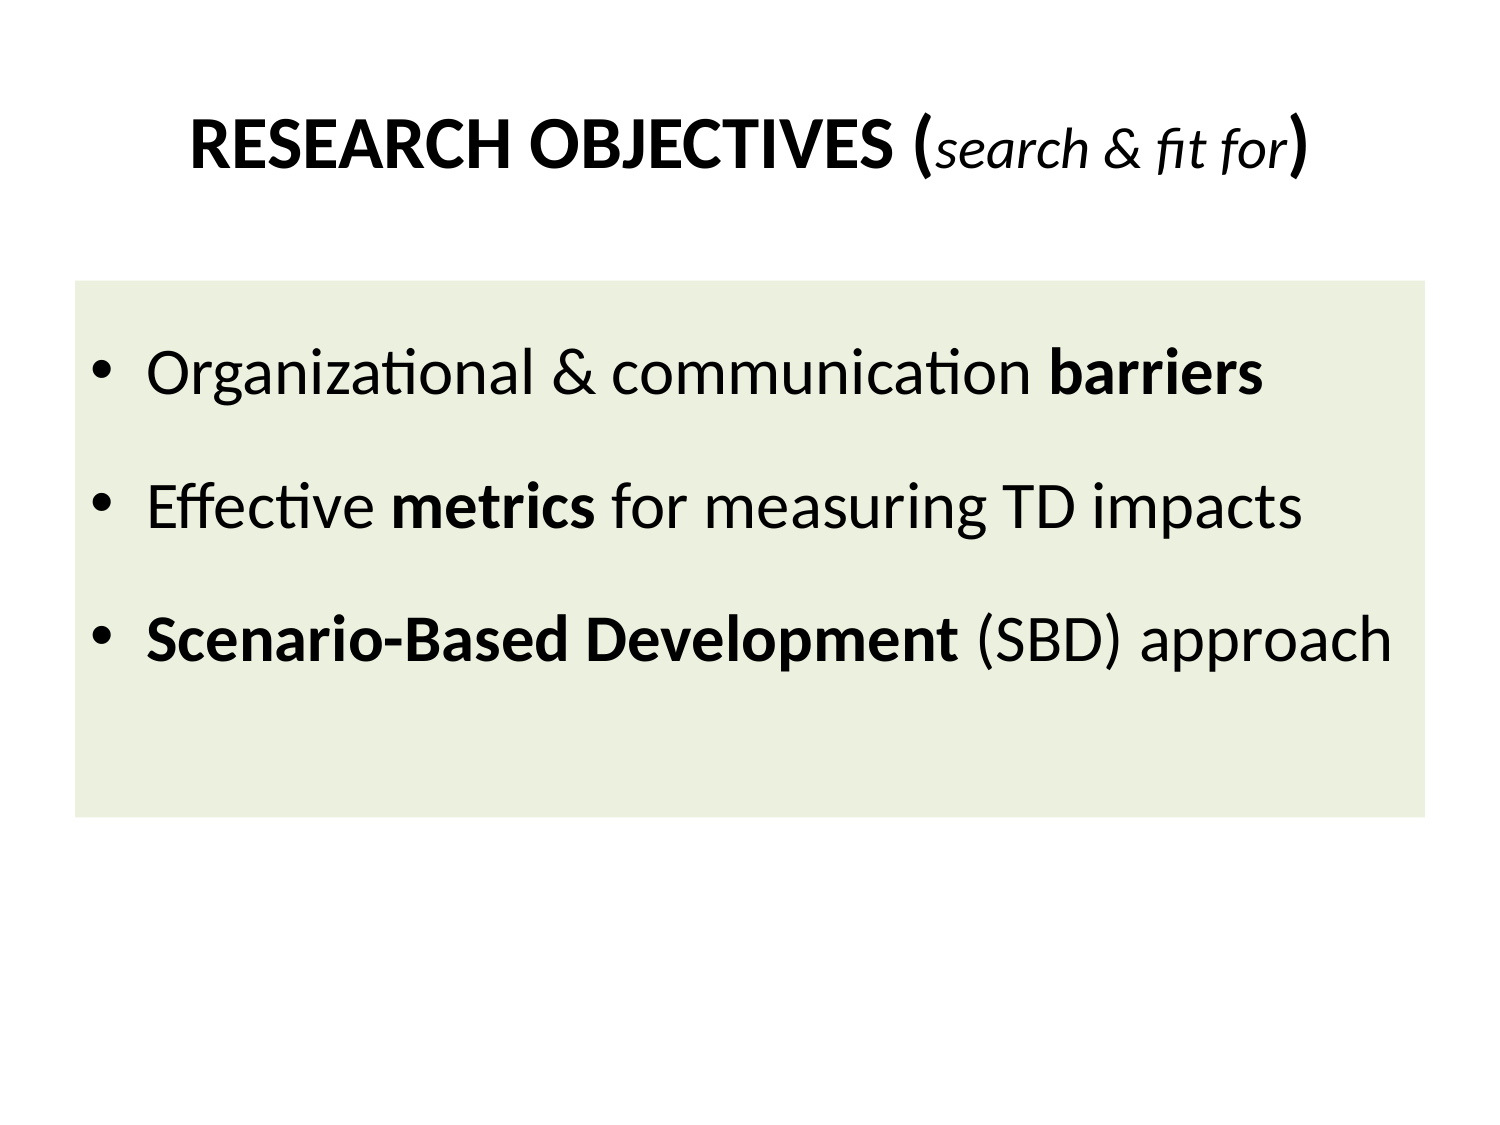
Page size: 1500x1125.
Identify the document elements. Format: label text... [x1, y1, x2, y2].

list Organizational & communication barriers Effective metrics for measuring TD impacts Scenario-Based Development (SBD) approach [75, 280, 1425, 818]
title RESEARCH OBJECTIVES (search & fit for) [75, 45, 1425, 233]
